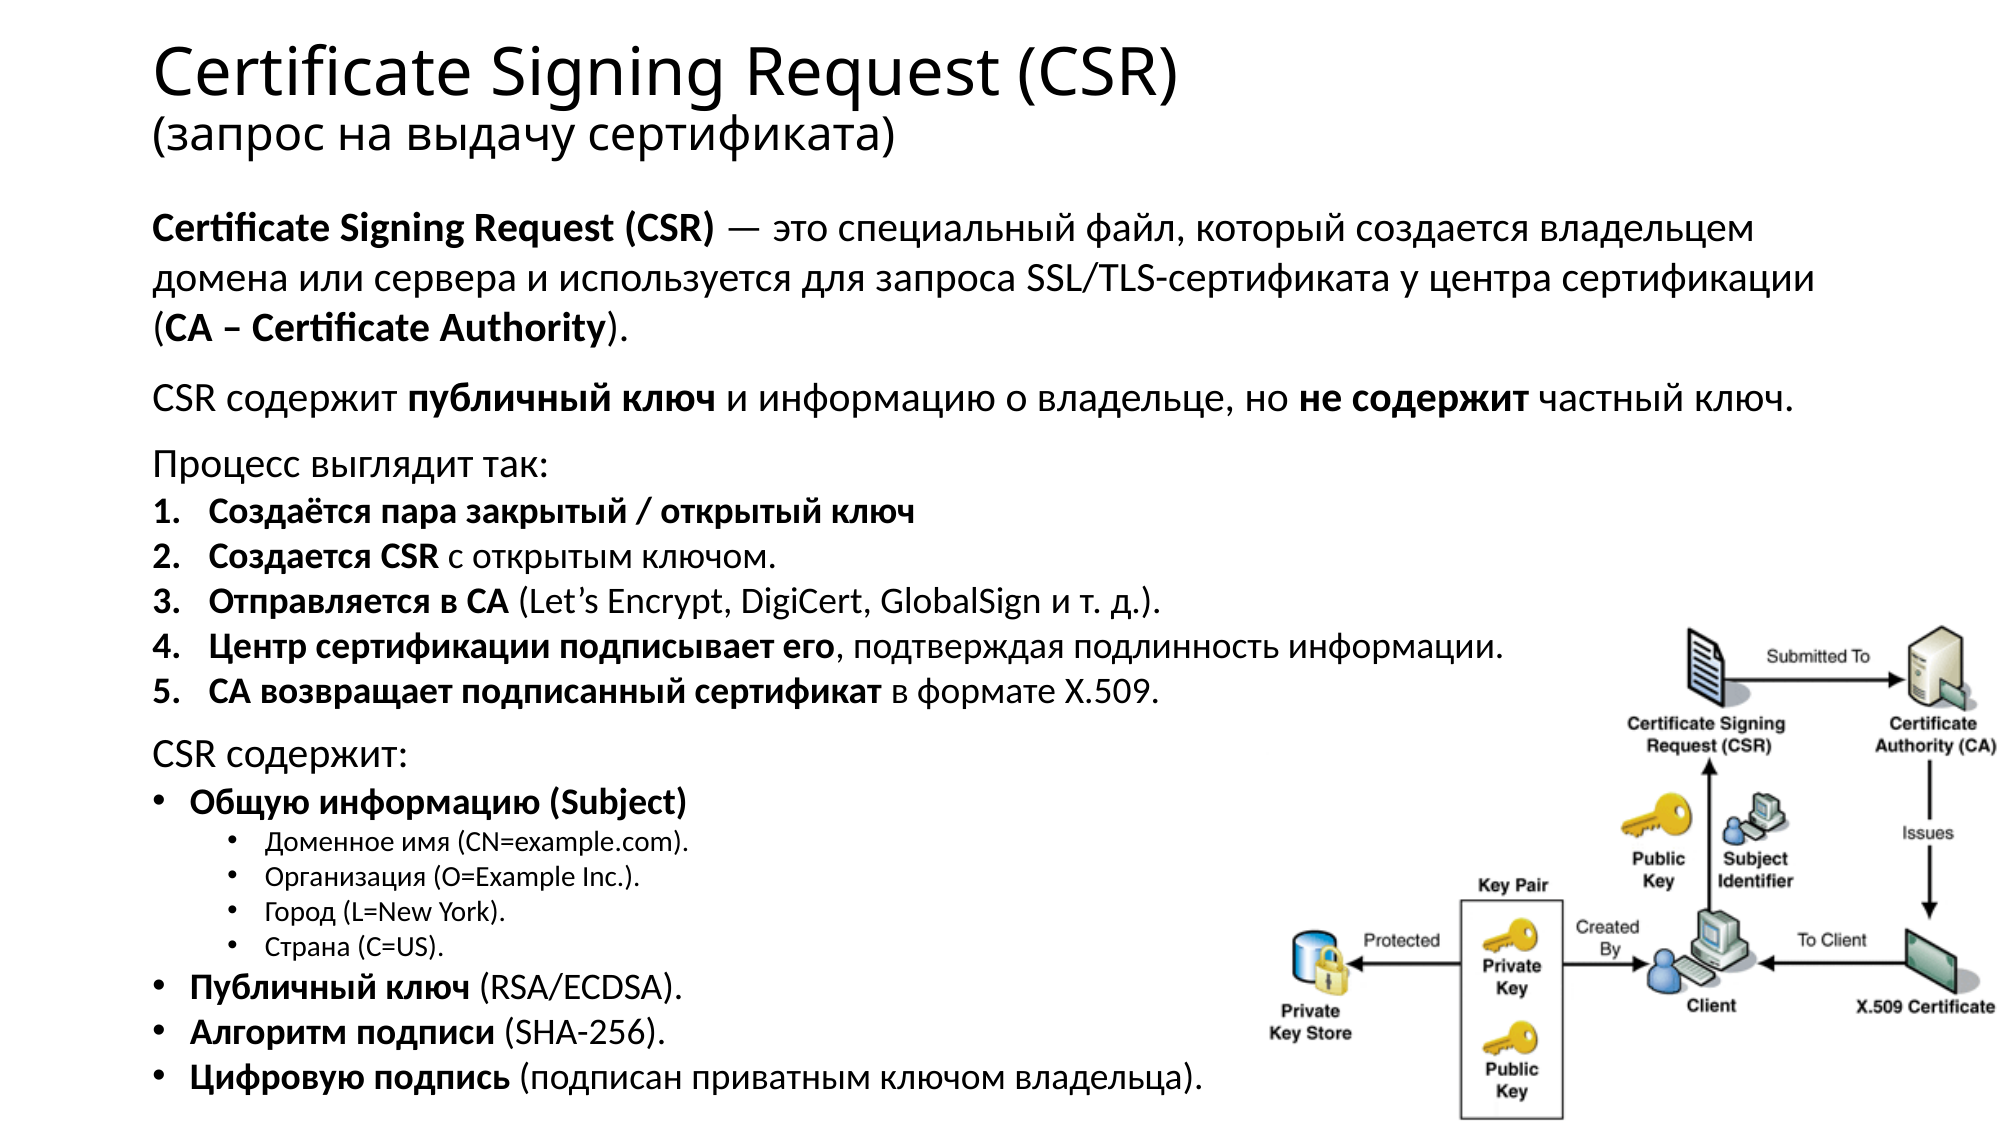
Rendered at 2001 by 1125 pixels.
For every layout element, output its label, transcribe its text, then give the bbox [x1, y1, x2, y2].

title Certificate Signing Request (CSR) (запрос на выдачу сертификата) [137, 30, 1863, 169]
picture [1265, 619, 2000, 1125]
list Certificate Signing Request (CSR) — это специальный файл, который создается владельцем домена или сервера и используется для запроса SSL/TLS-сертификата у центра сертификации (CA – Certificate Authority). CSR содержит публичный ключ и информацию о владельце, но не содержит частный ключ. Процесс выглядит так: Создаётся пара закрытый / открытый ключ Создается CSR с открытым ключом. Отправляется в CA (Let’s Encrypt, DigiCert, GlobalSign и т. д.). Центр сертификации подписывает его, подтверждая подлинность информации. CA возвращает подписанный сертификат в формате X.509. CSR содержит: Общую информацию (Subject) Доменное имя (CN=example.com). Организация (O=Example Inc.). Город (L=New York). Страна (C=US). Публичный ключ (RSA/ECDSA). Алгоритм подписи (SHA-256). Цифровую подпись (подписан приватным ключом владельца). [137, 191, 1863, 1105]
